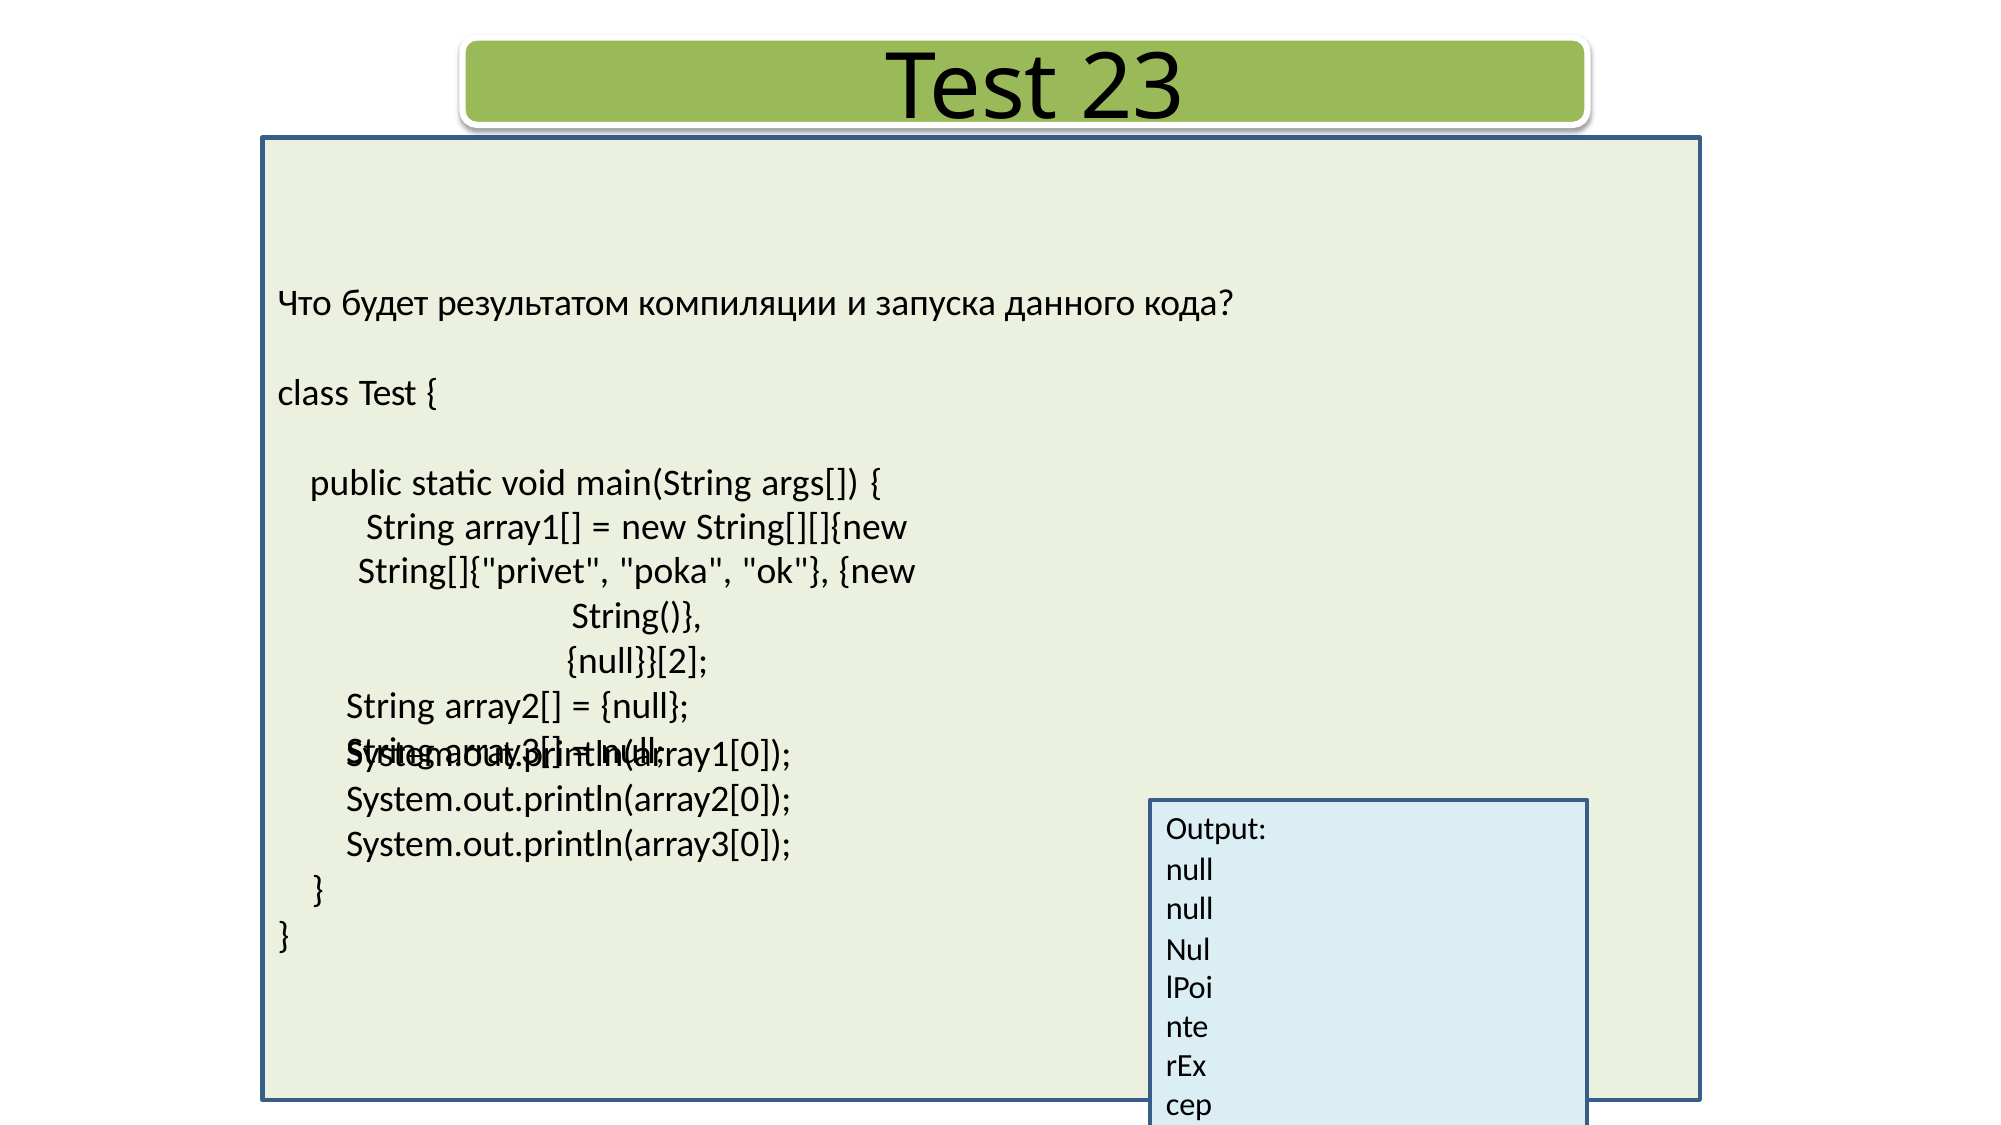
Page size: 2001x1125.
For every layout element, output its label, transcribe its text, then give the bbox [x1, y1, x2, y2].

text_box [260, 135, 1703, 1103]
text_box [454, 24, 1596, 165]
title Test 23 [378, 0, 2000, 176]
text_box Output: null null NullPointerException [1149, 1103, 1588, 1125]
